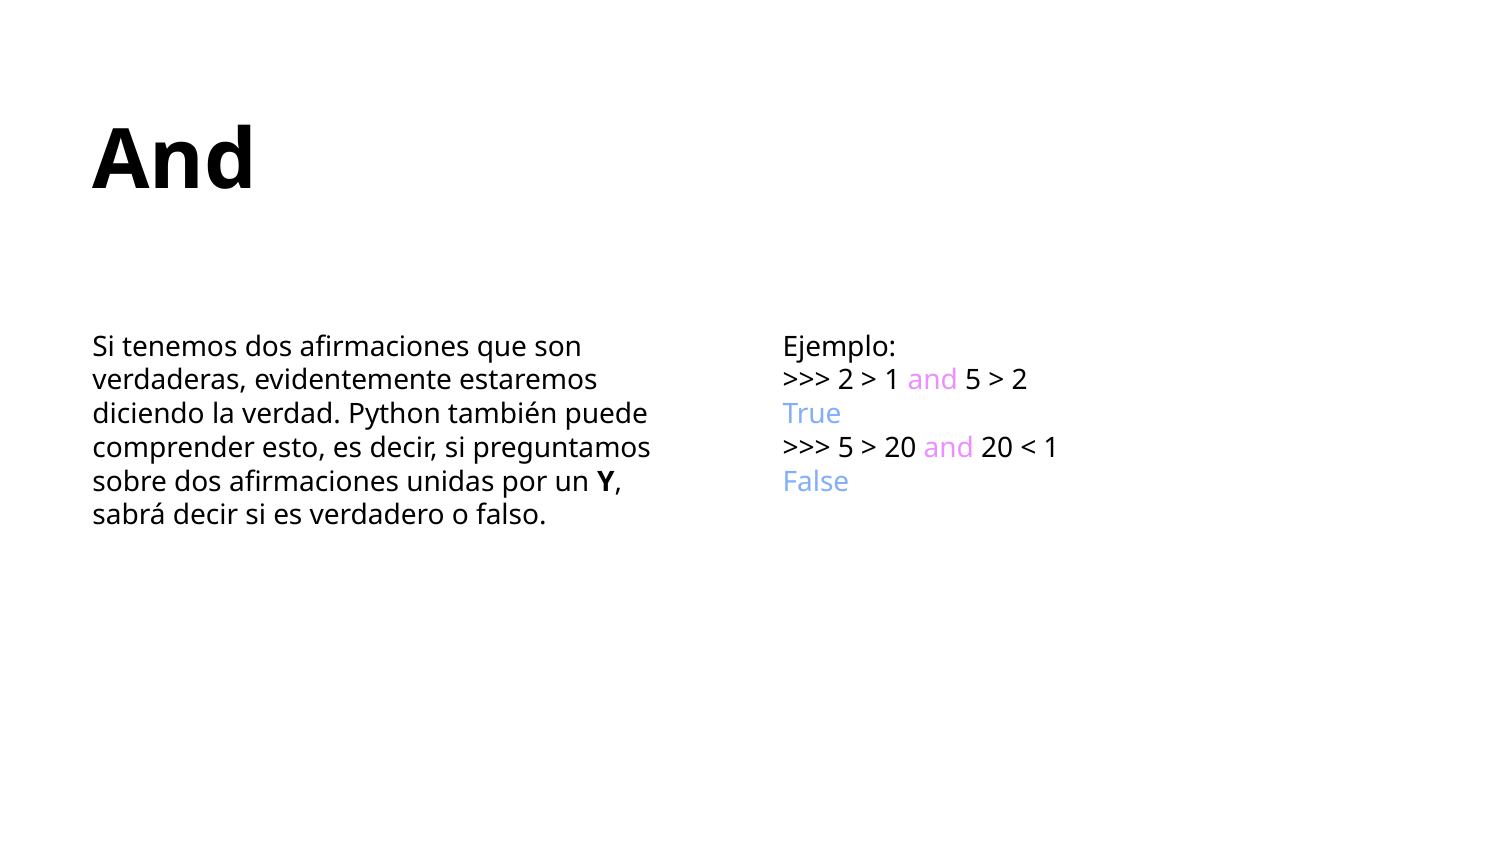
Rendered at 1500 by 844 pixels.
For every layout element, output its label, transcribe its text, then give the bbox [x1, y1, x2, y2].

text_box And [77, 101, 1414, 222]
text_box Si tenemos dos afirmaciones que son verdaderas, evidentemente estaremos diciendo la verdad. Python también puede comprender esto, es decir, si preguntamos sobre dos afirmaciones unidas por un Y, sabrá decir si es verdadero o falso. [77, 312, 707, 579]
text_box Ejemplo: >>> 2 > 1 and 5 > 2 True >>> 5 > 20 and 20 < 1 False [767, 312, 1397, 579]
